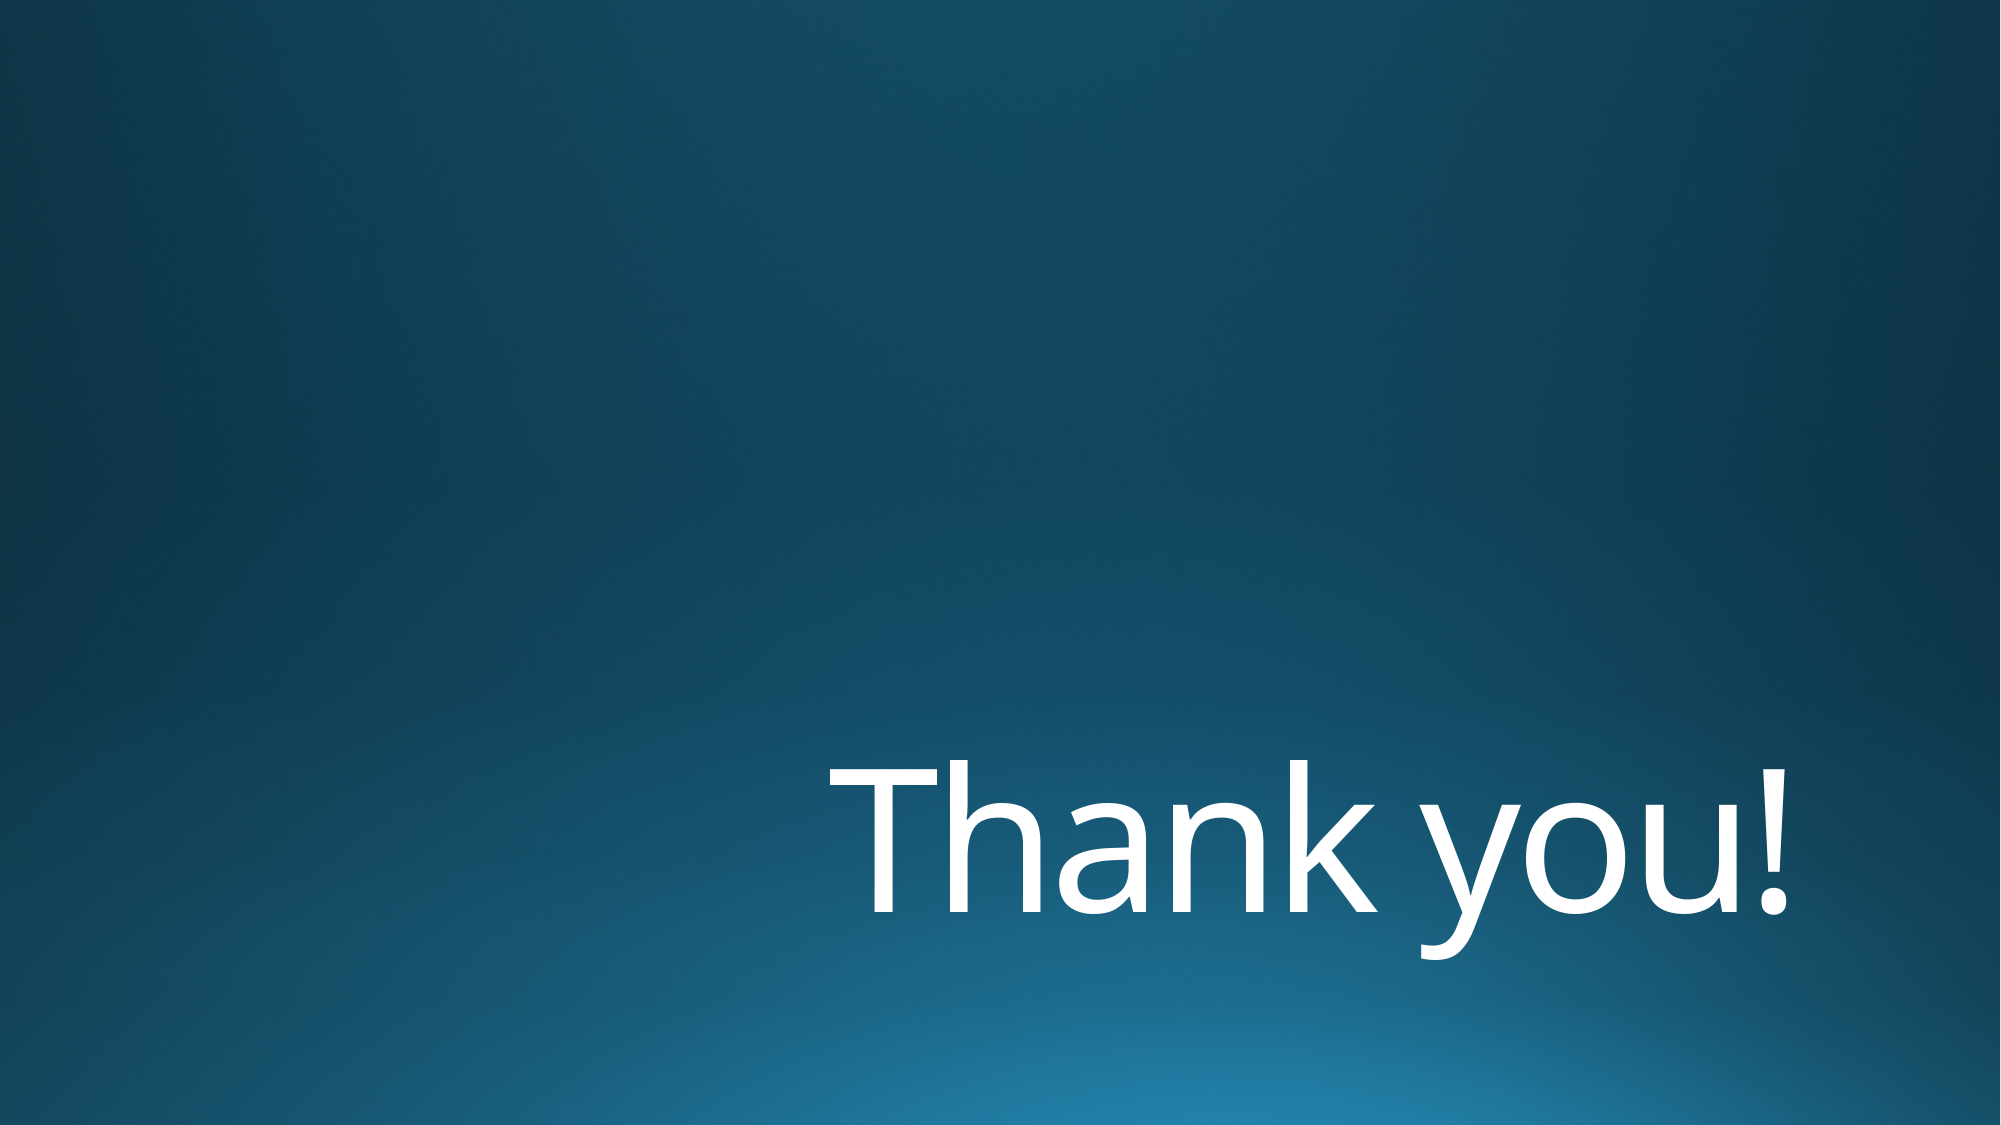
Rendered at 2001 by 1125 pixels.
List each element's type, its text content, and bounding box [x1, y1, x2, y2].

title Thank you! [362, 732, 1863, 1002]
picture [0, 0, 2001, 1125]
